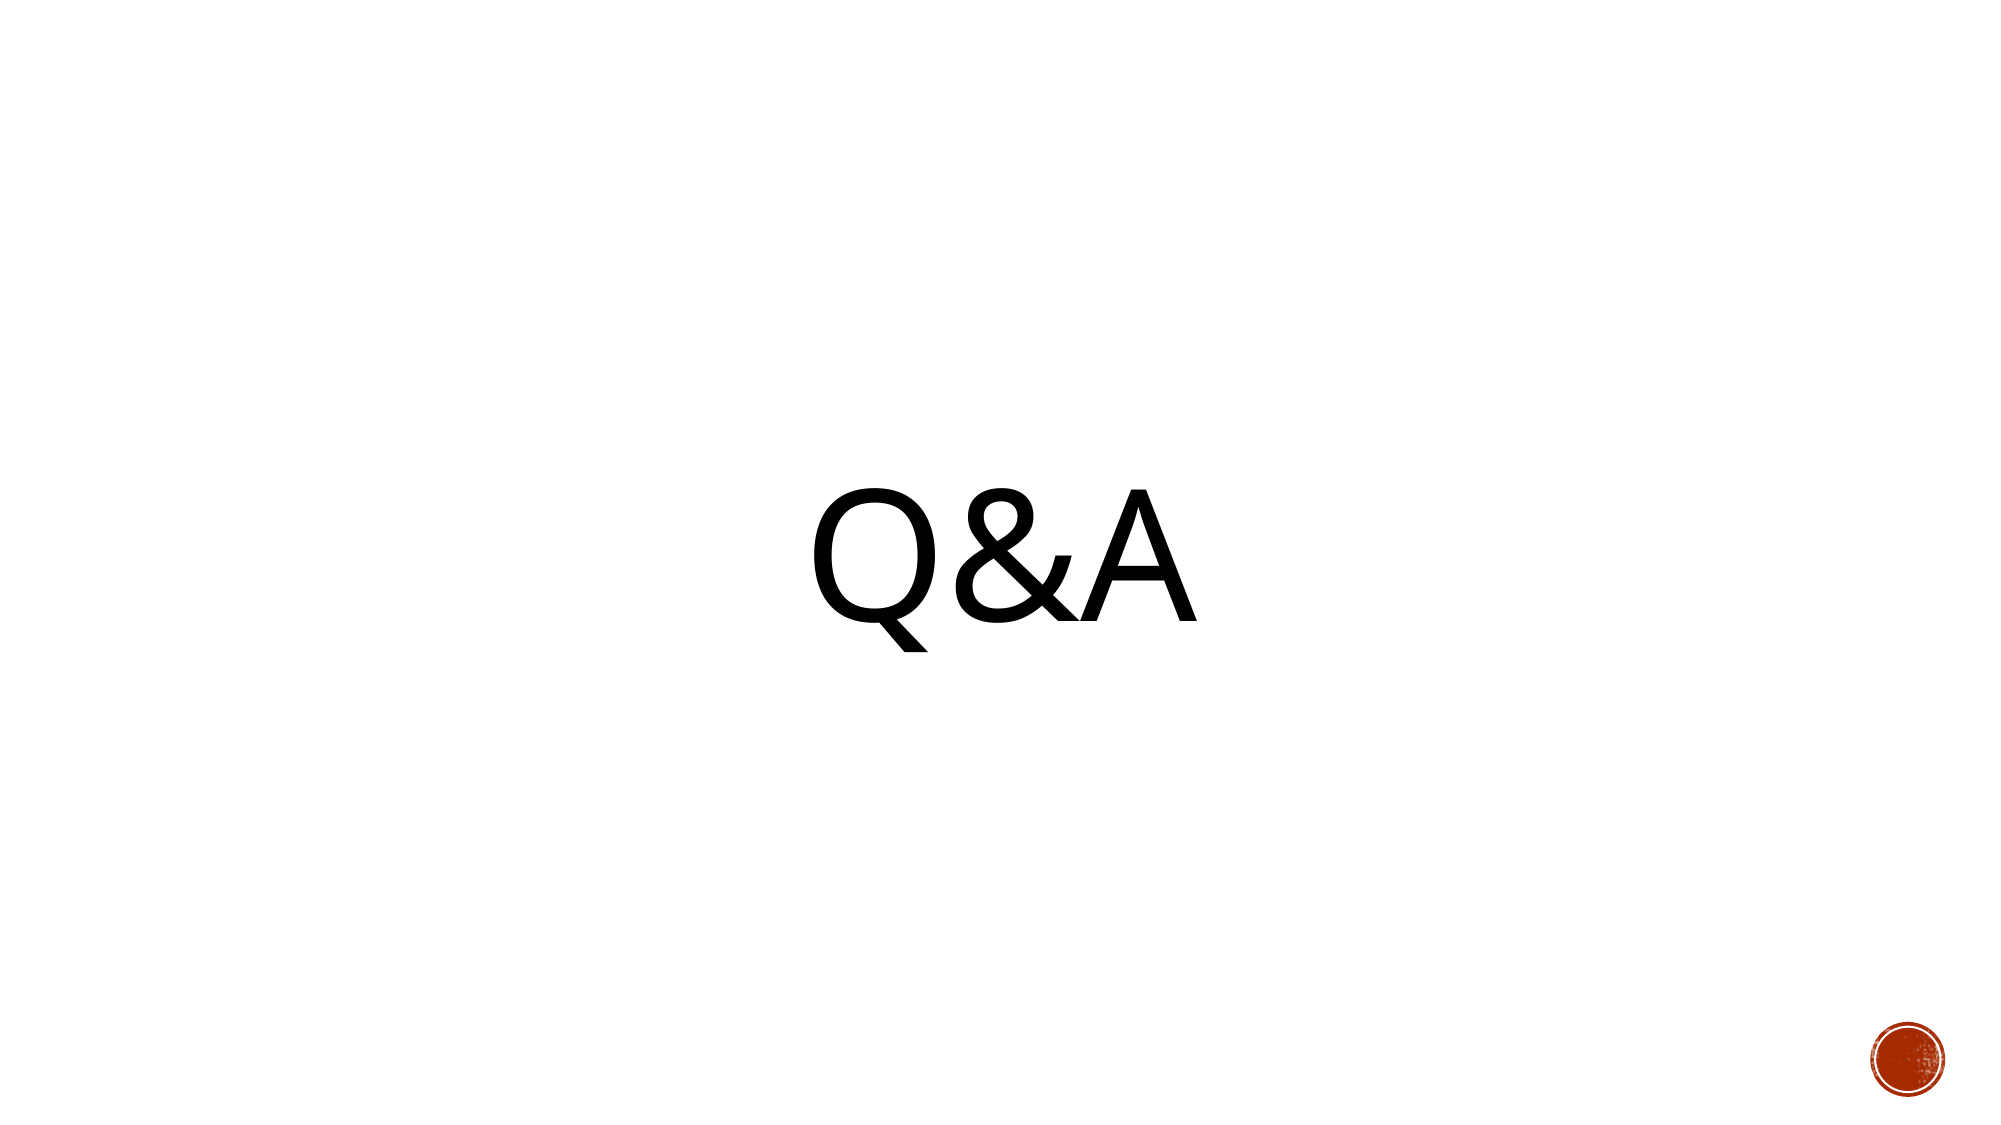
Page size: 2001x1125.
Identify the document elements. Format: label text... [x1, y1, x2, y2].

title Q&A [175, 430, 1826, 695]
